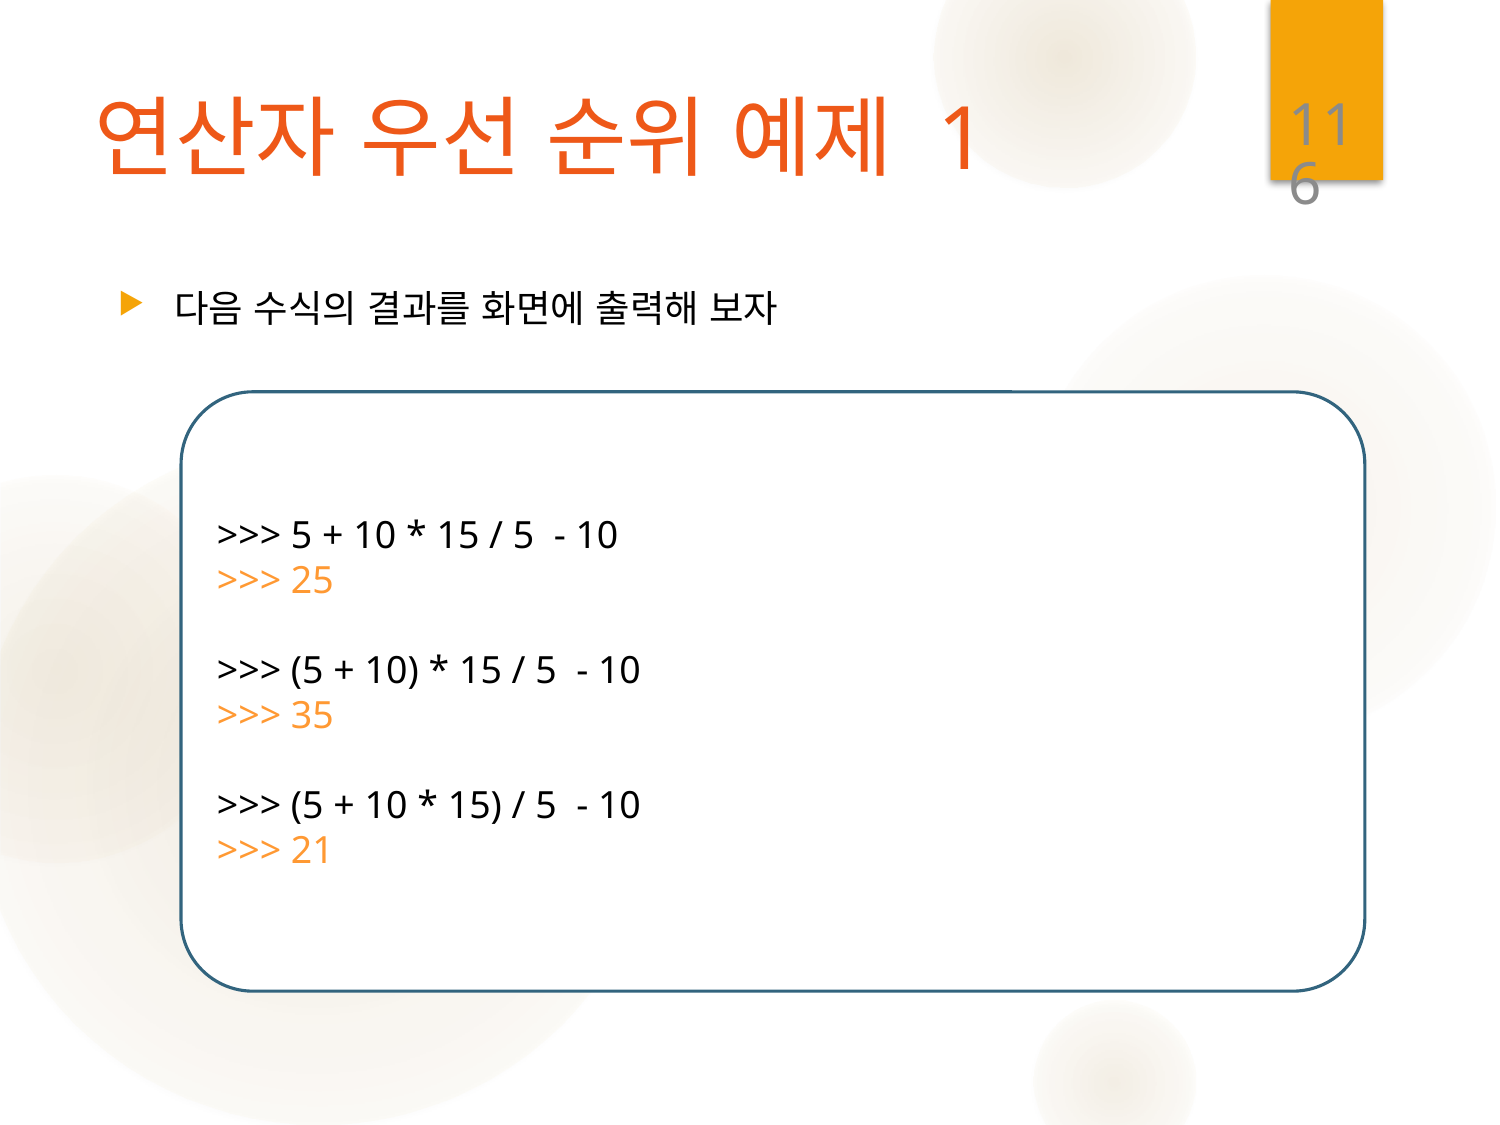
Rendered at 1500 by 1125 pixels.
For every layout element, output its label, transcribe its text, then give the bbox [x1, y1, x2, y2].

title 연산자 우선 순위 예제 1 [79, 74, 1237, 304]
text_box >>> 5 + 10 * 15 / 5 - 10 >>> 25 >>> (5 + 10) * 15 / 5 - 10 >>> 35 >>> (5 + 10 * 15) / 5 - 10 >>> 21 [181, 391, 1365, 992]
slide_number 116 [1273, 48, 1378, 175]
list 다음 수식의 결과를 화면에 출력해 보자 [103, 277, 1500, 992]
